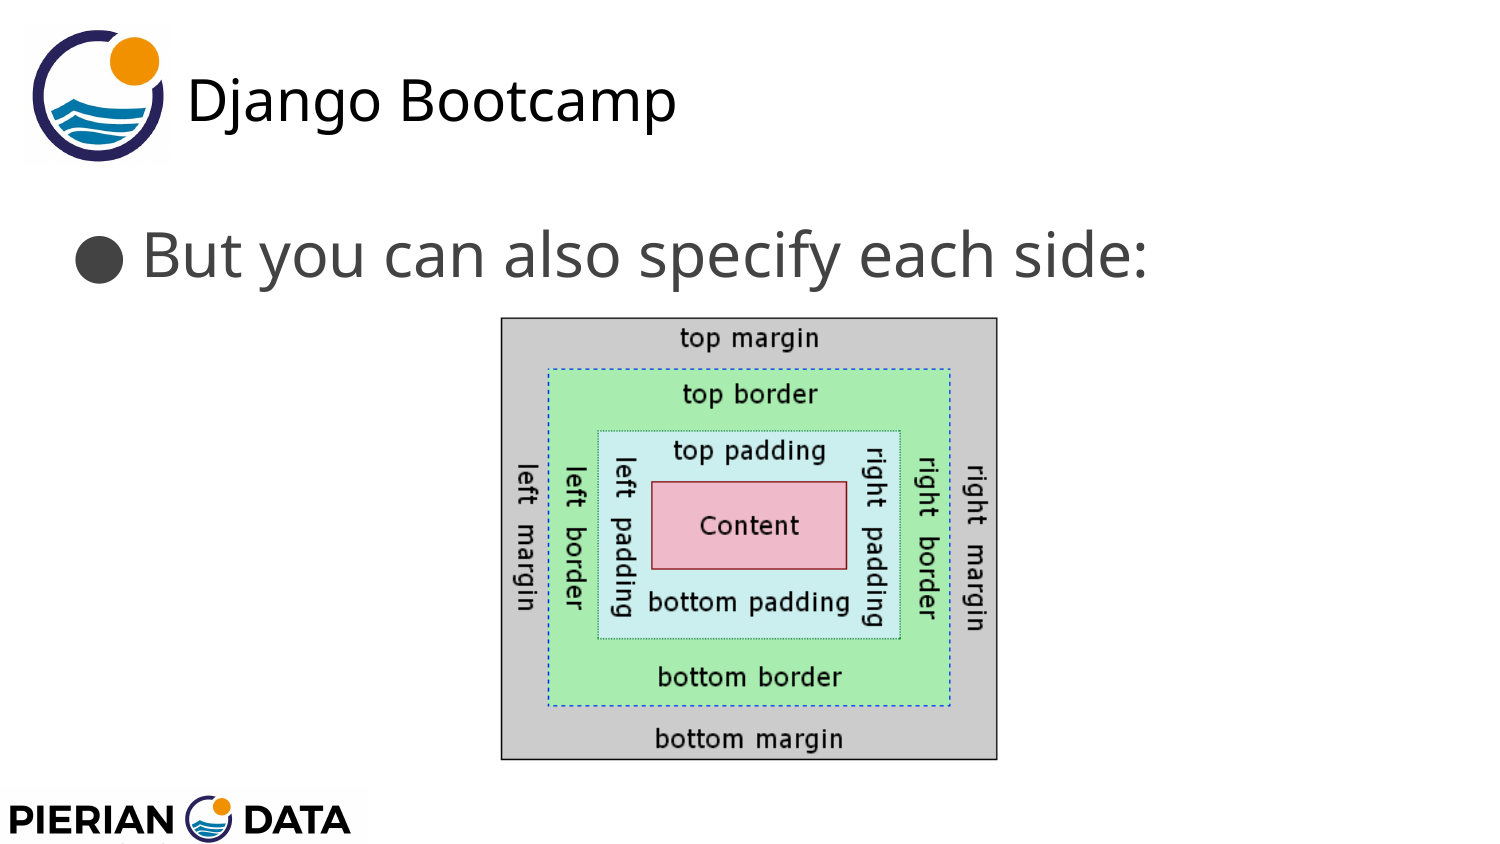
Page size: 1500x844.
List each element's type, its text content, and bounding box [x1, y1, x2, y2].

picture [497, 310, 1003, 767]
title Django Bootcamp [176, 48, 1449, 143]
list But you can also specify each side: [51, 189, 1449, 750]
picture [24, 24, 172, 167]
picture [0, 787, 368, 844]
